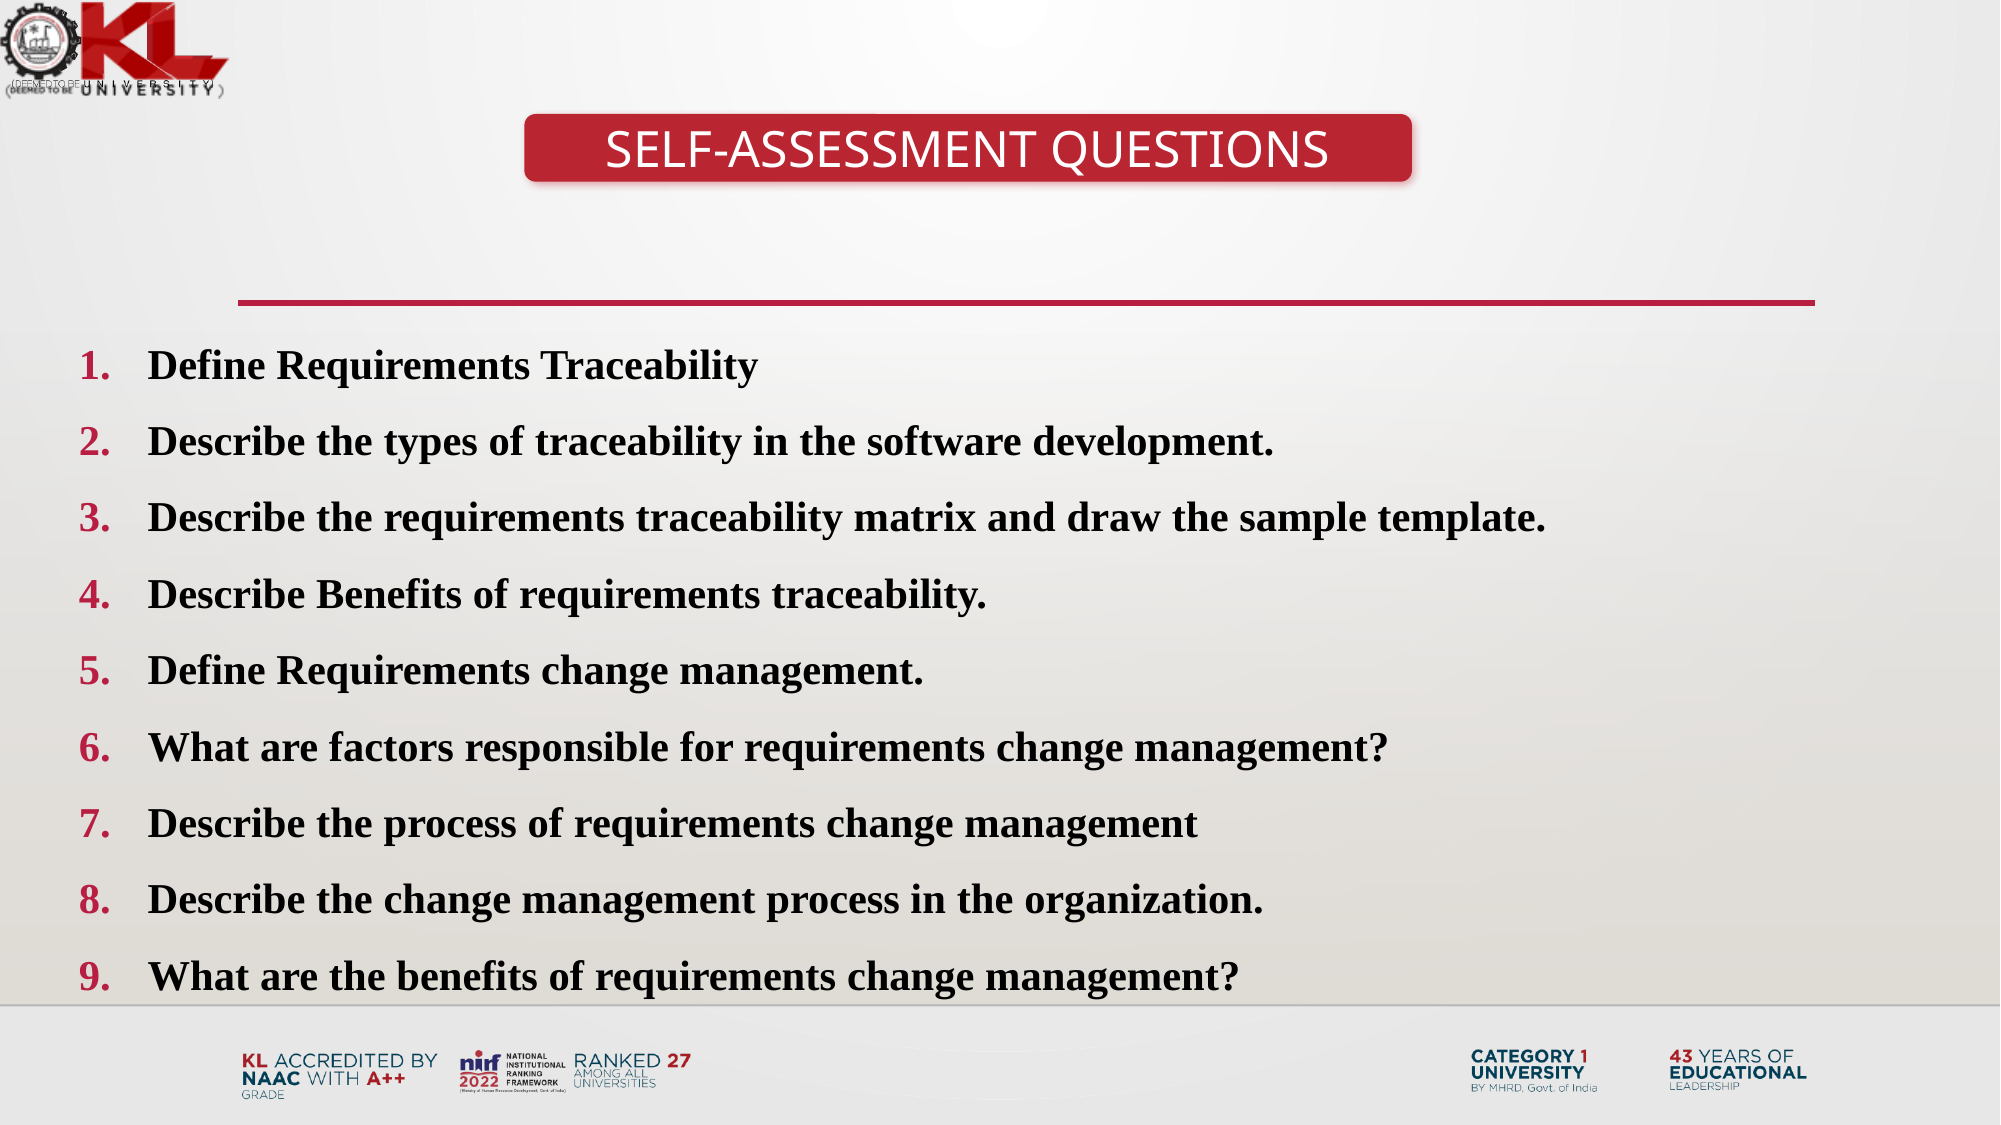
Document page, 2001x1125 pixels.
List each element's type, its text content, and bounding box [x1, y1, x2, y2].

text_box SELF-ASSESSMENT QUESTIONS [523, 112, 1413, 183]
picture [0, 0, 327, 99]
picture [1447, 1045, 1814, 1101]
picture [238, 1045, 716, 1103]
list Define Requirements Traceability Describe the types of traceability in the software development. Describe the requirements traceability matrix and draw the sample template. Describe Benefits of requirements traceability. Define Requirements change management. What are factors responsible for requirements change management? Describe the process of requirements change management Describe the change management process in the organization. What are the benefits of requirements change management? [63, 303, 1962, 1013]
